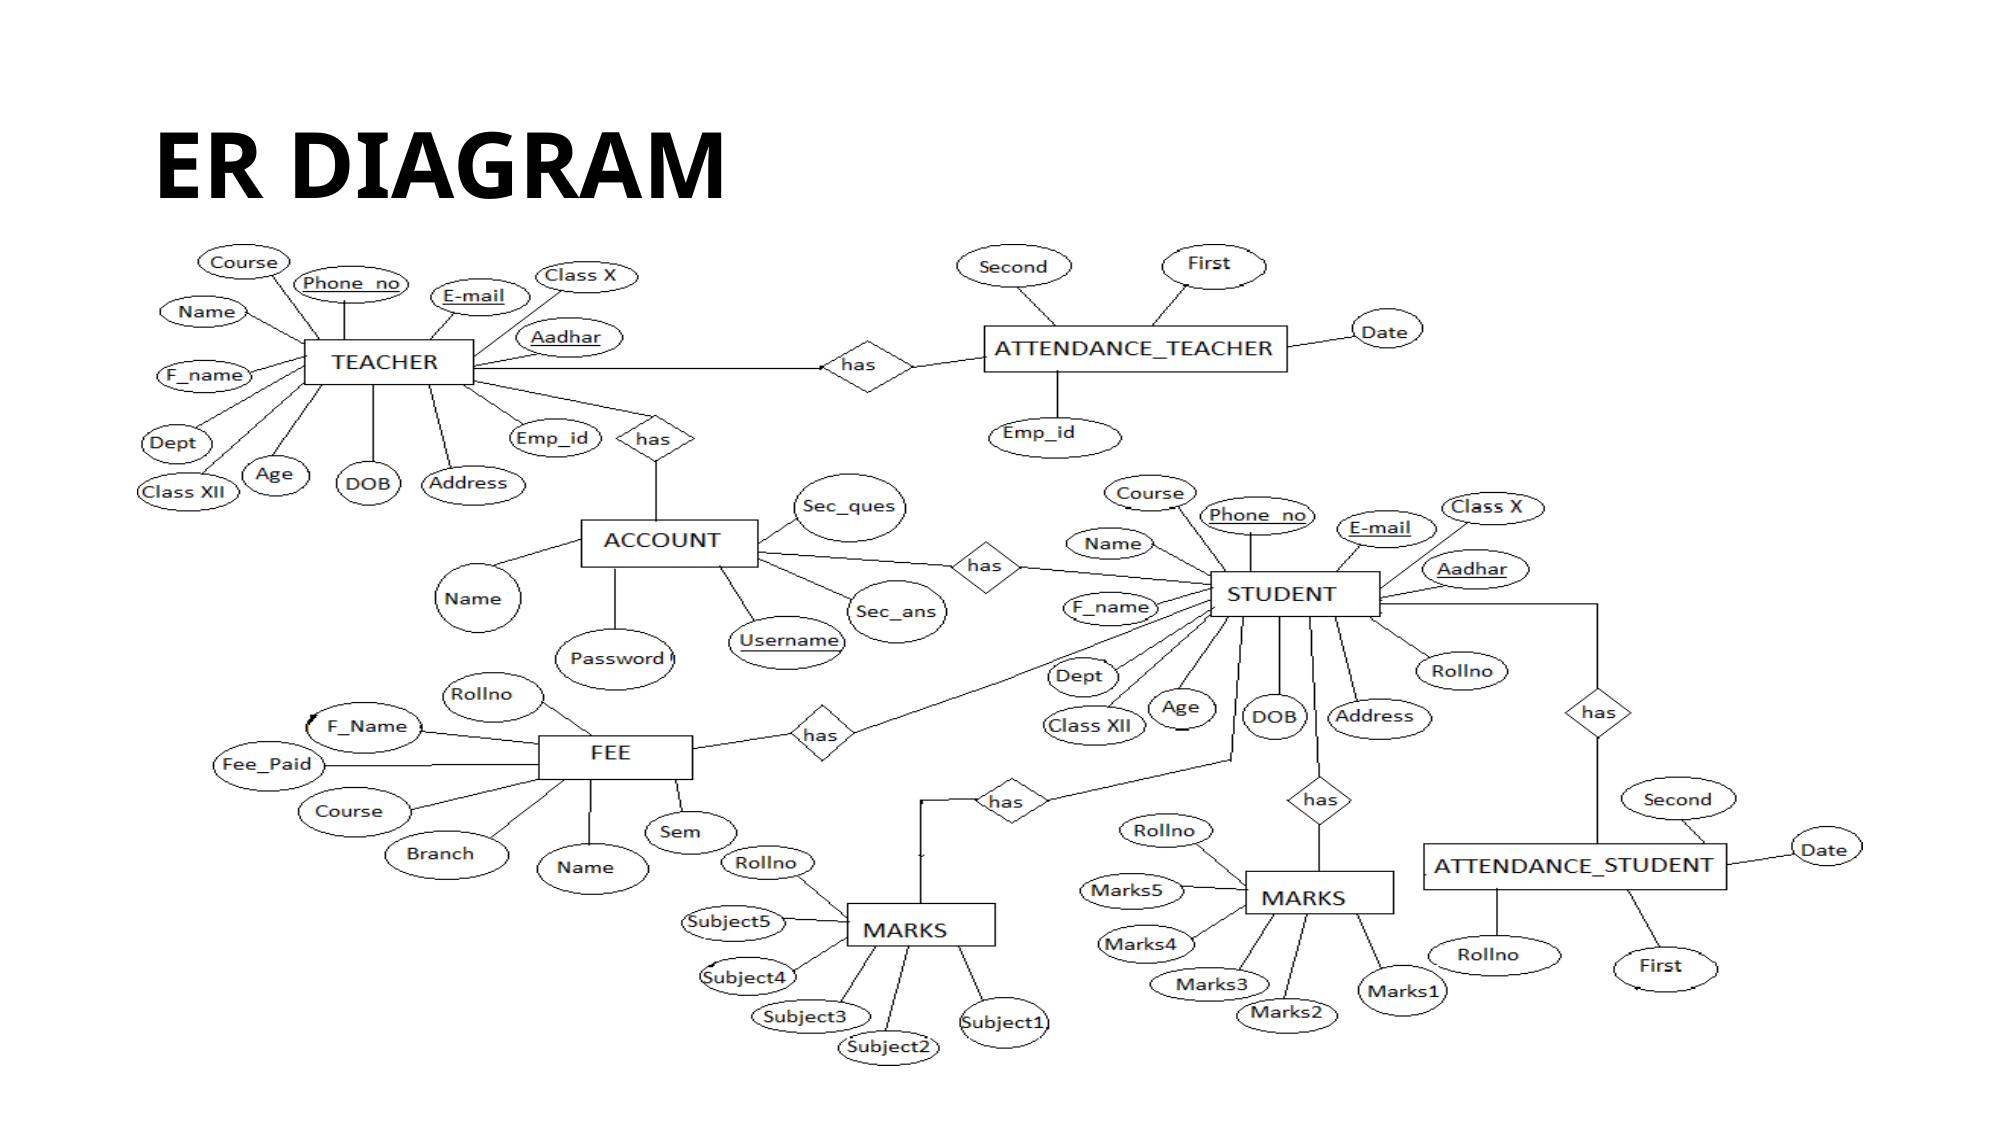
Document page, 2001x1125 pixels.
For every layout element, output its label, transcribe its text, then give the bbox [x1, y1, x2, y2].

title ER DIAGRAM [137, 59, 1863, 244]
picture [137, 244, 1863, 1066]
